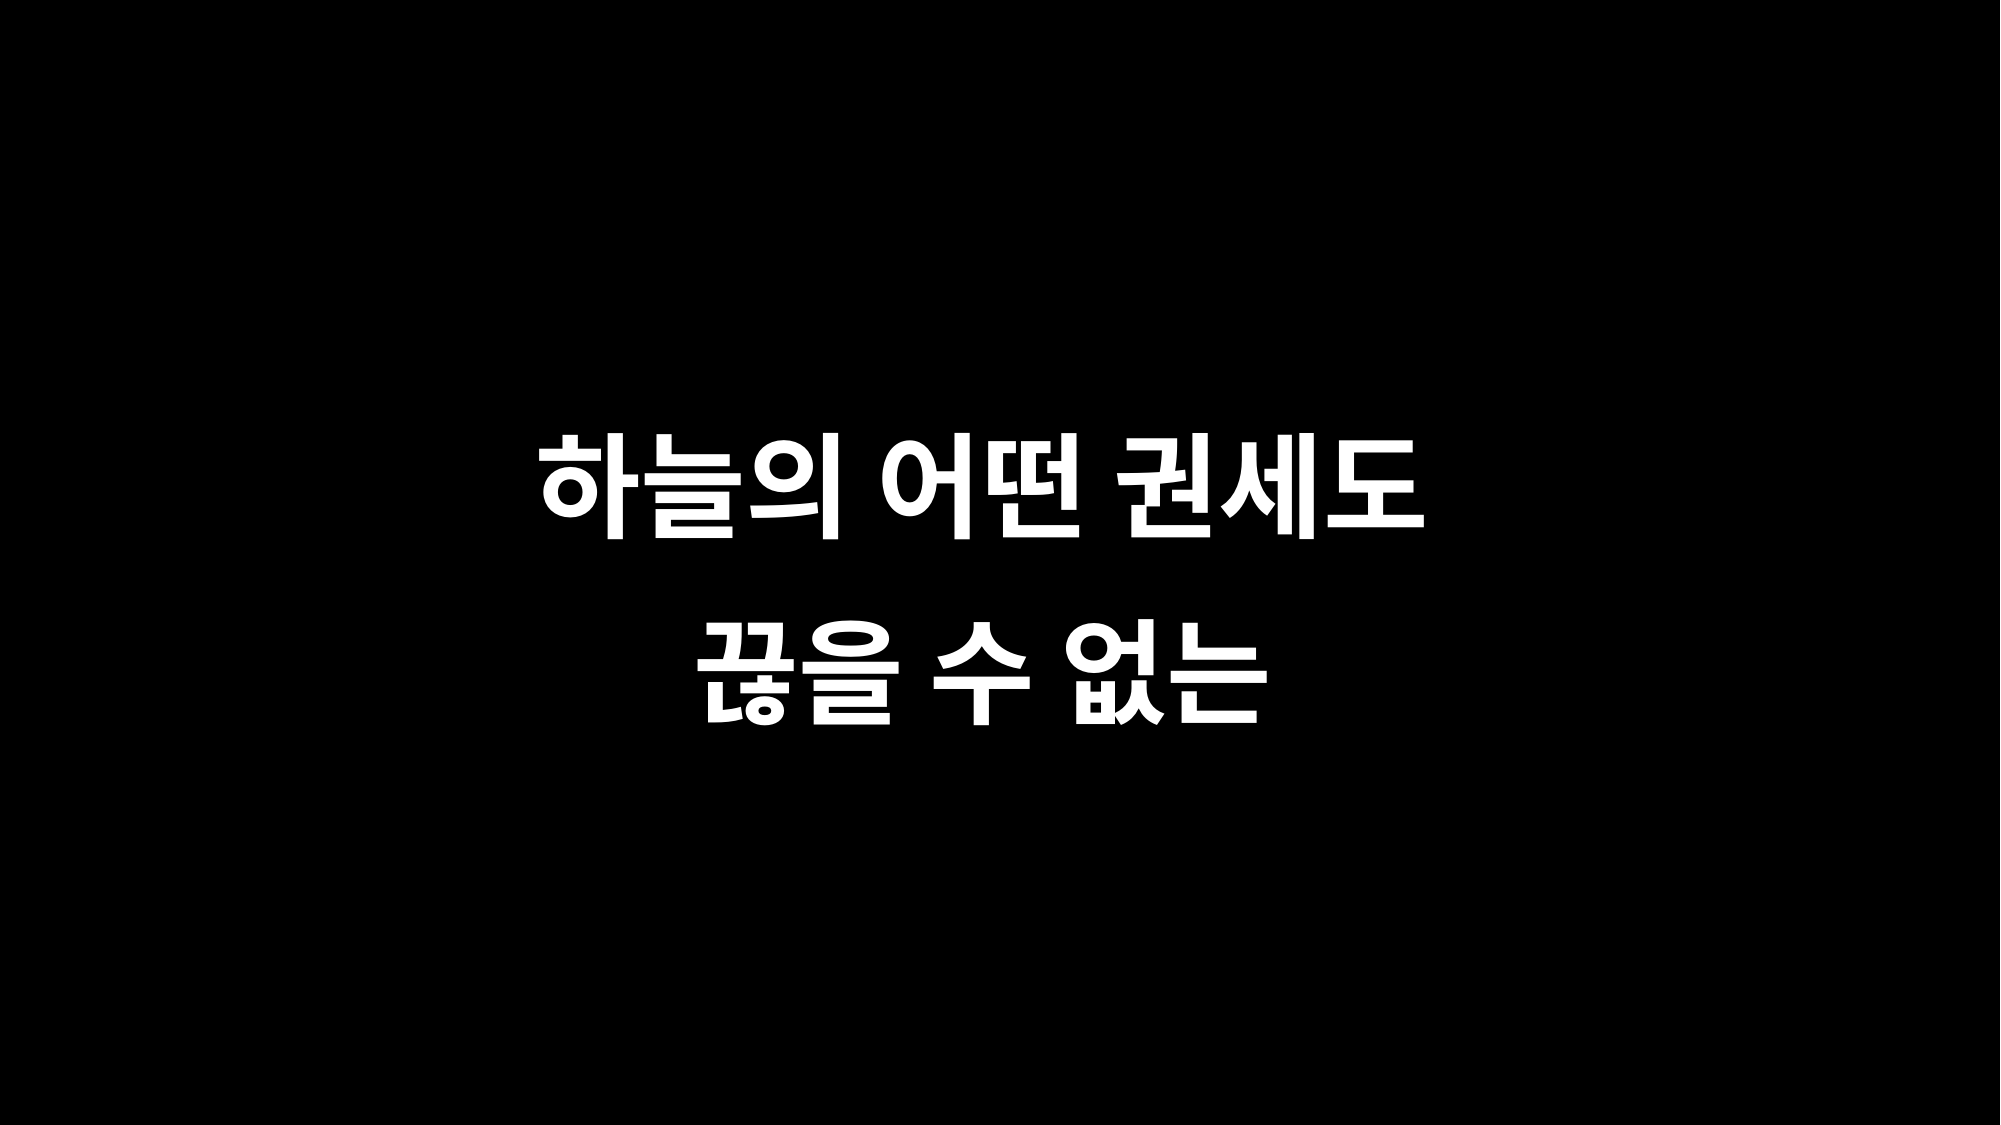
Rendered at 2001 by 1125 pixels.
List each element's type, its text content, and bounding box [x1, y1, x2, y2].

text_box 하늘의 어떤 권세도 끊을 수 없는 [52, 359, 1913, 746]
